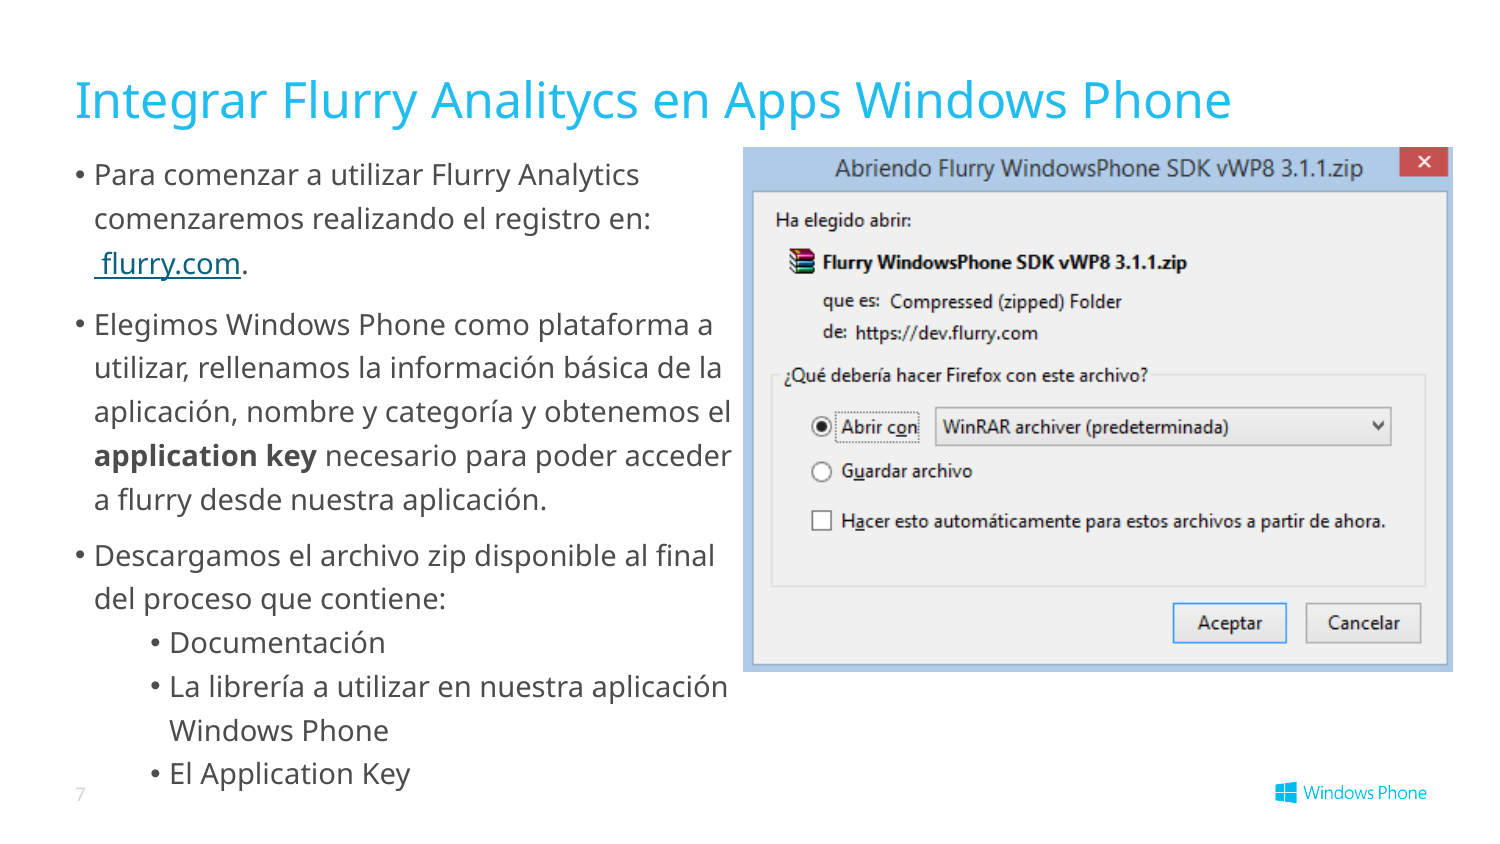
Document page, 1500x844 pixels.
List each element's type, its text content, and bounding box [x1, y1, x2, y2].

picture [1266, 772, 1436, 813]
picture [742, 147, 1454, 672]
slide_number 7 [75, 780, 113, 804]
title Integrar Flurry Analitycs en Apps Windows Phone [75, 65, 1425, 126]
list Para comenzar a utilizar Flurry Analytics comenzaremos realizando el registro en: flurry.com. Elegimos Windows Phone como plataforma a utilizar, rellenamos la información básica de la aplicación, nombre y categoría y obtenemos el application key necesario para poder acceder a flurry desde nuestra aplicación. Descargamos el archivo zip disponible al final del proceso que contiene: Documentación La librería a utilizar en nuestra aplicación Windows Phone El Application Key [75, 147, 744, 804]
